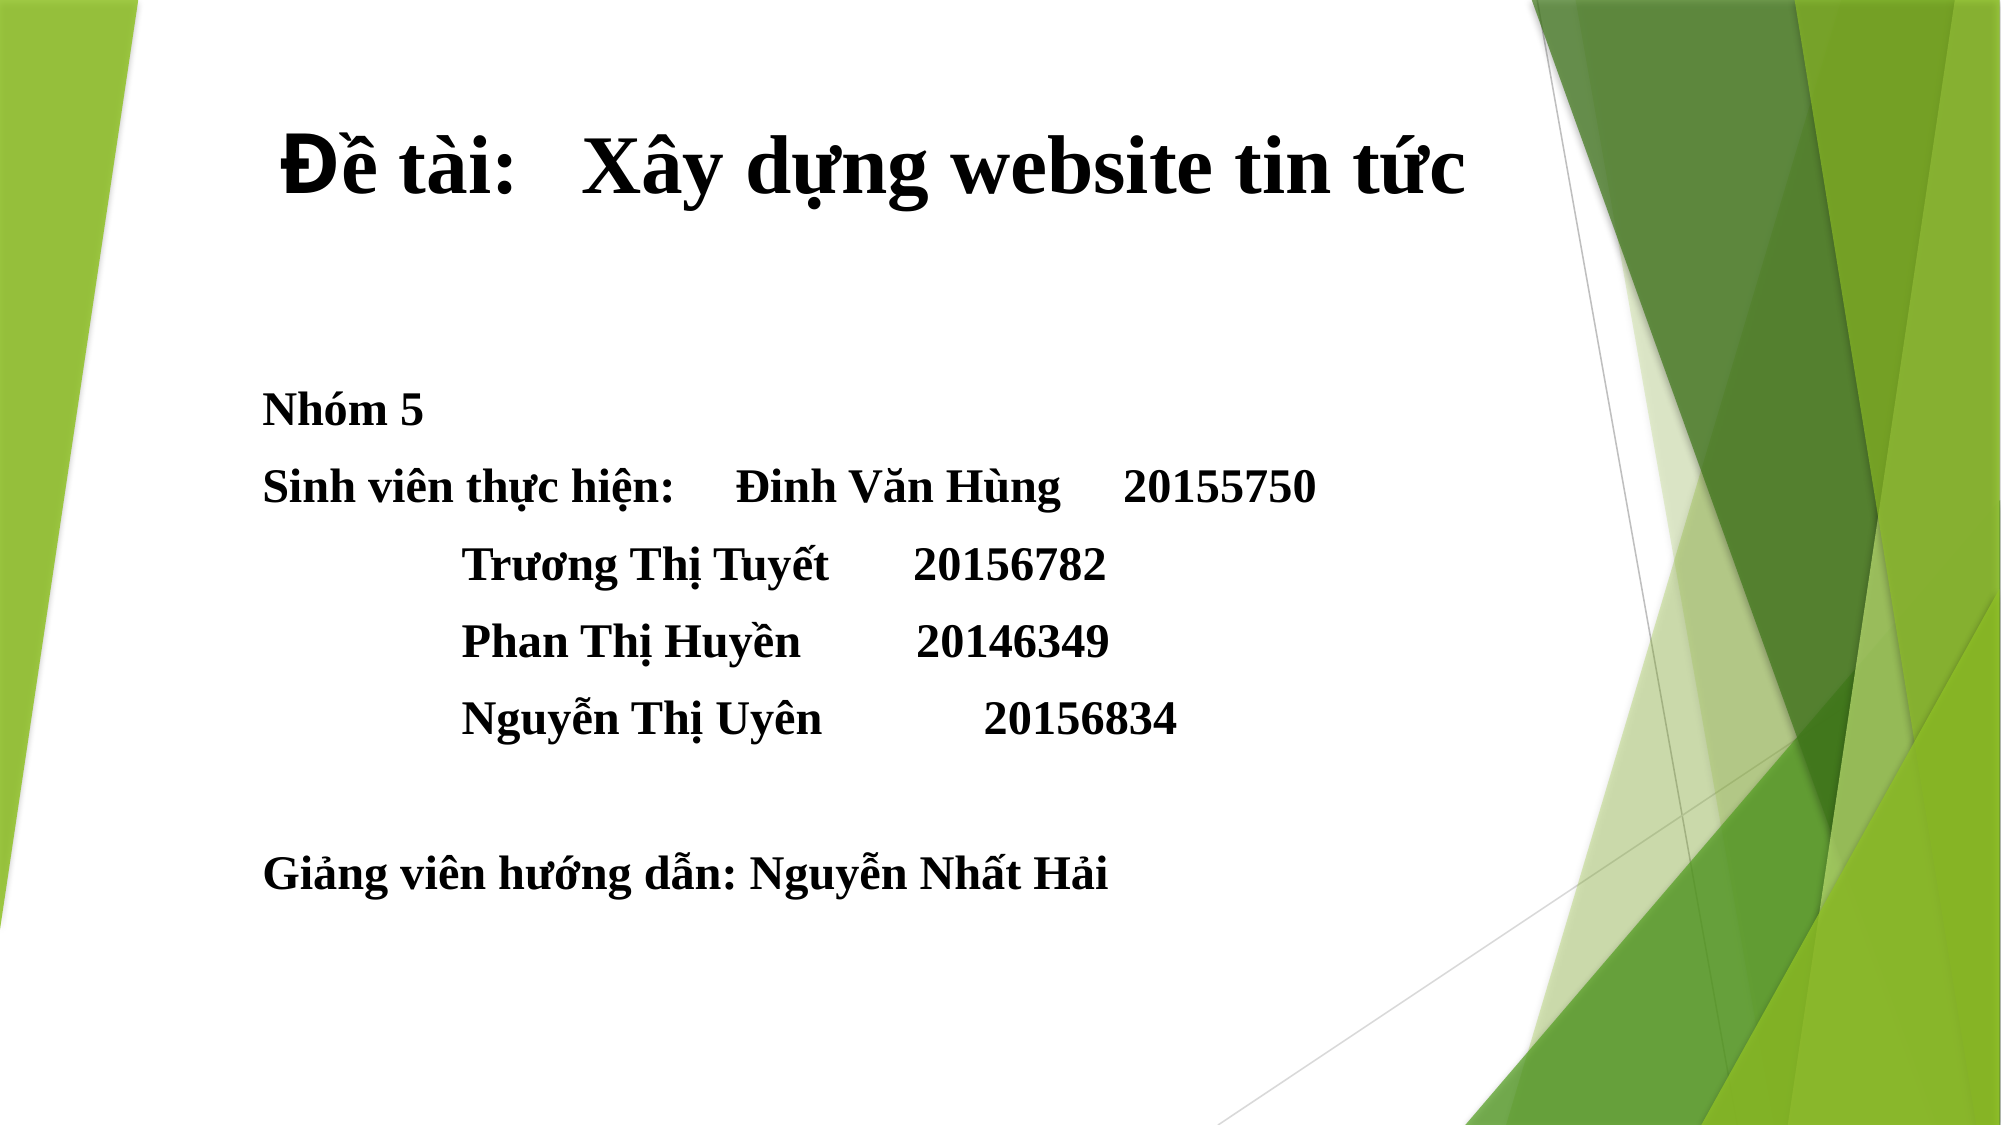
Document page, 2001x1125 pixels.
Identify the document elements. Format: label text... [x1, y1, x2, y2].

title Đề tài: Xây dựng website tin tức [264, 47, 1539, 218]
subtitle Nhóm 5 Sinh viên thực hiện: Đinh Văn Hùng 20155750 Trương Thị Tuyết 20156782 Phan Thị Huyền 20146349 Nguyễn Thị Uyên 20156834 Giảng viên hướng dẫn: Nguyễn Nhất Hải [247, 369, 1522, 1094]
